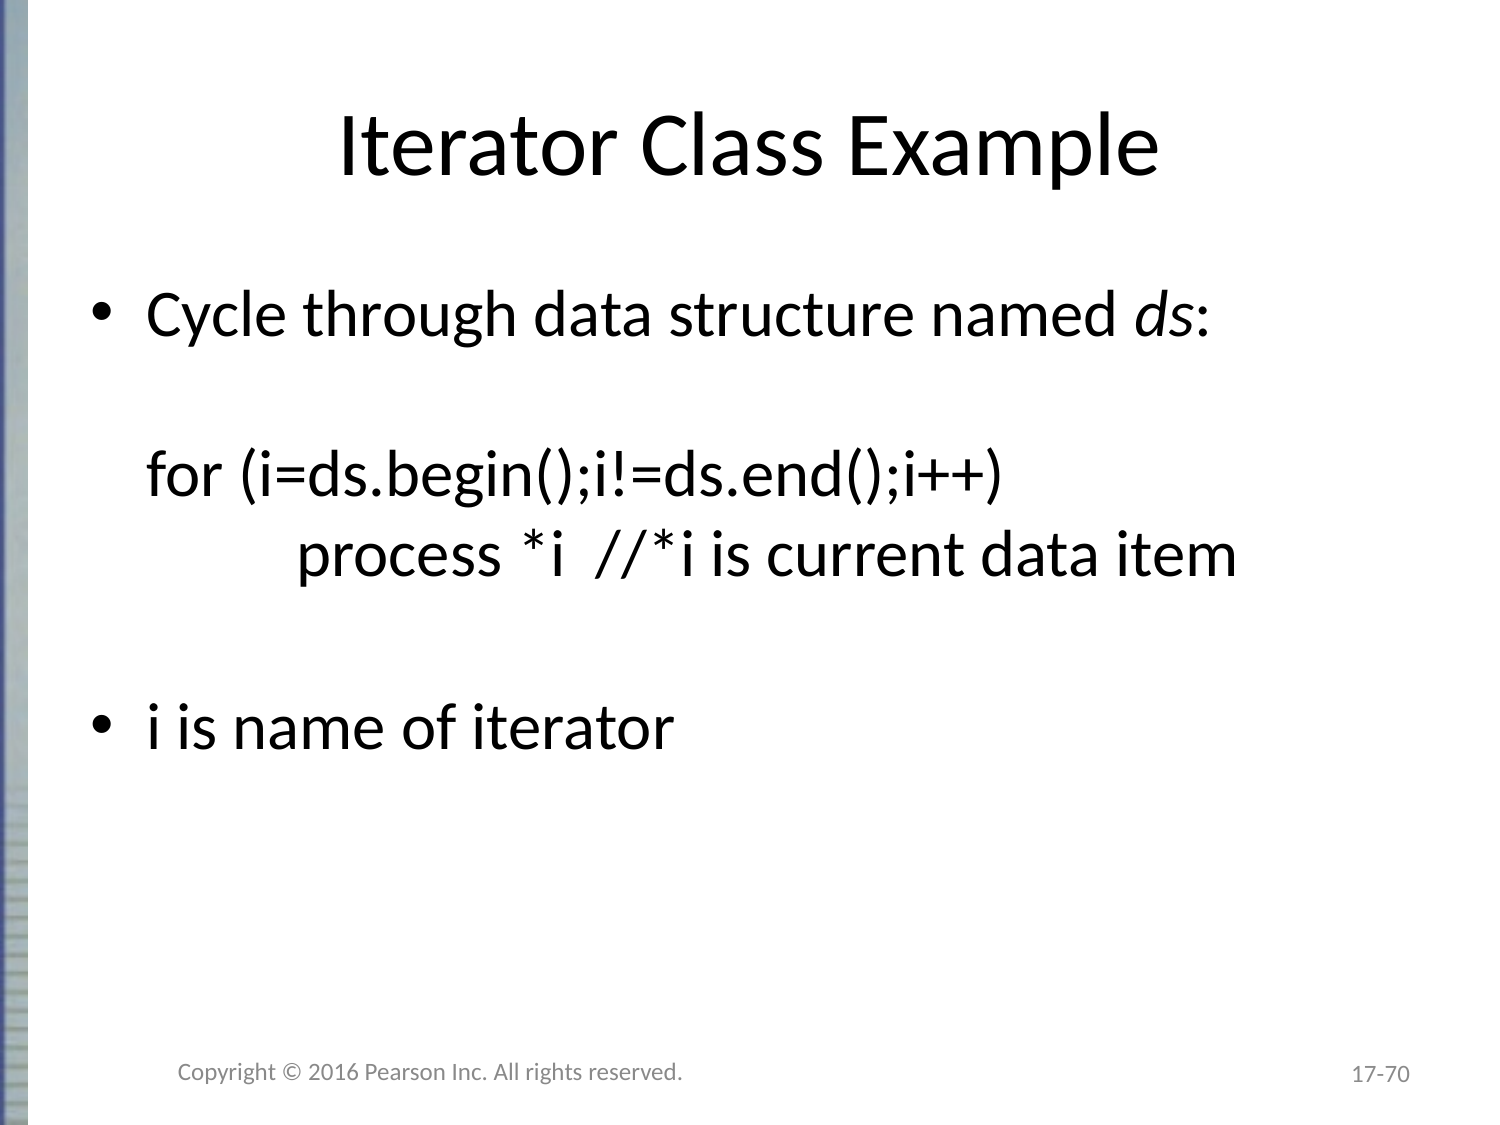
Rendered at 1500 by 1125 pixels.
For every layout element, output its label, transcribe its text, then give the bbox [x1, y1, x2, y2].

picture [0, 0, 28, 1125]
list Cycle through data structure named ds: for (i=ds.begin();i!=ds.end();i++) process *i //*i is current data item i is name of iterator [75, 262, 1425, 1005]
footer Copyright © 2016 Pearson Inc. All rights reserved. [75, 1040, 788, 1100]
slide_number 17-70 [1074, 1042, 1425, 1103]
title Iterator Class Example [75, 45, 1425, 233]
